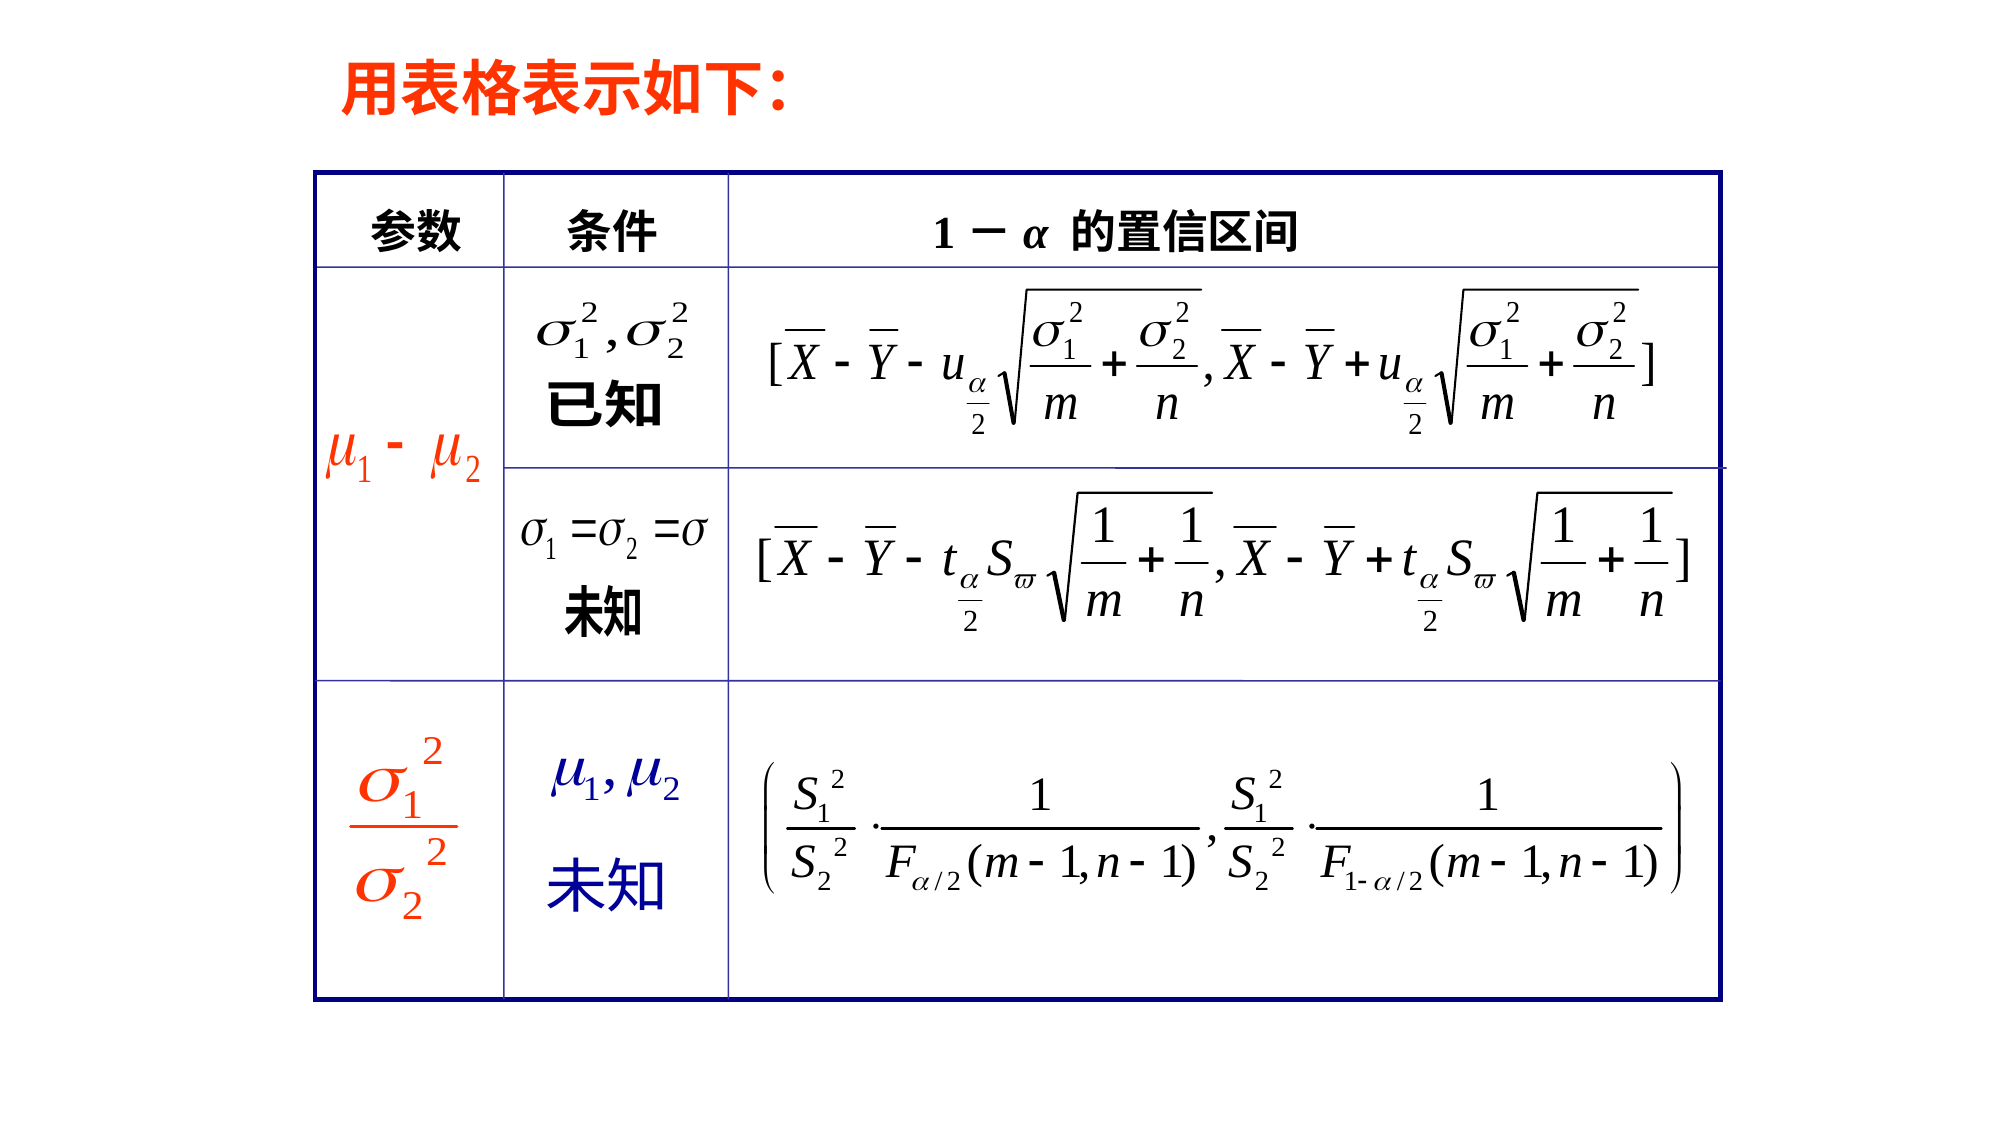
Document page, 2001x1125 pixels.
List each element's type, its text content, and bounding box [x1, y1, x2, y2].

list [314, 396, 493, 492]
text_box 用表格表示如下： [326, 42, 1216, 129]
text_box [314, 172, 1727, 1000]
